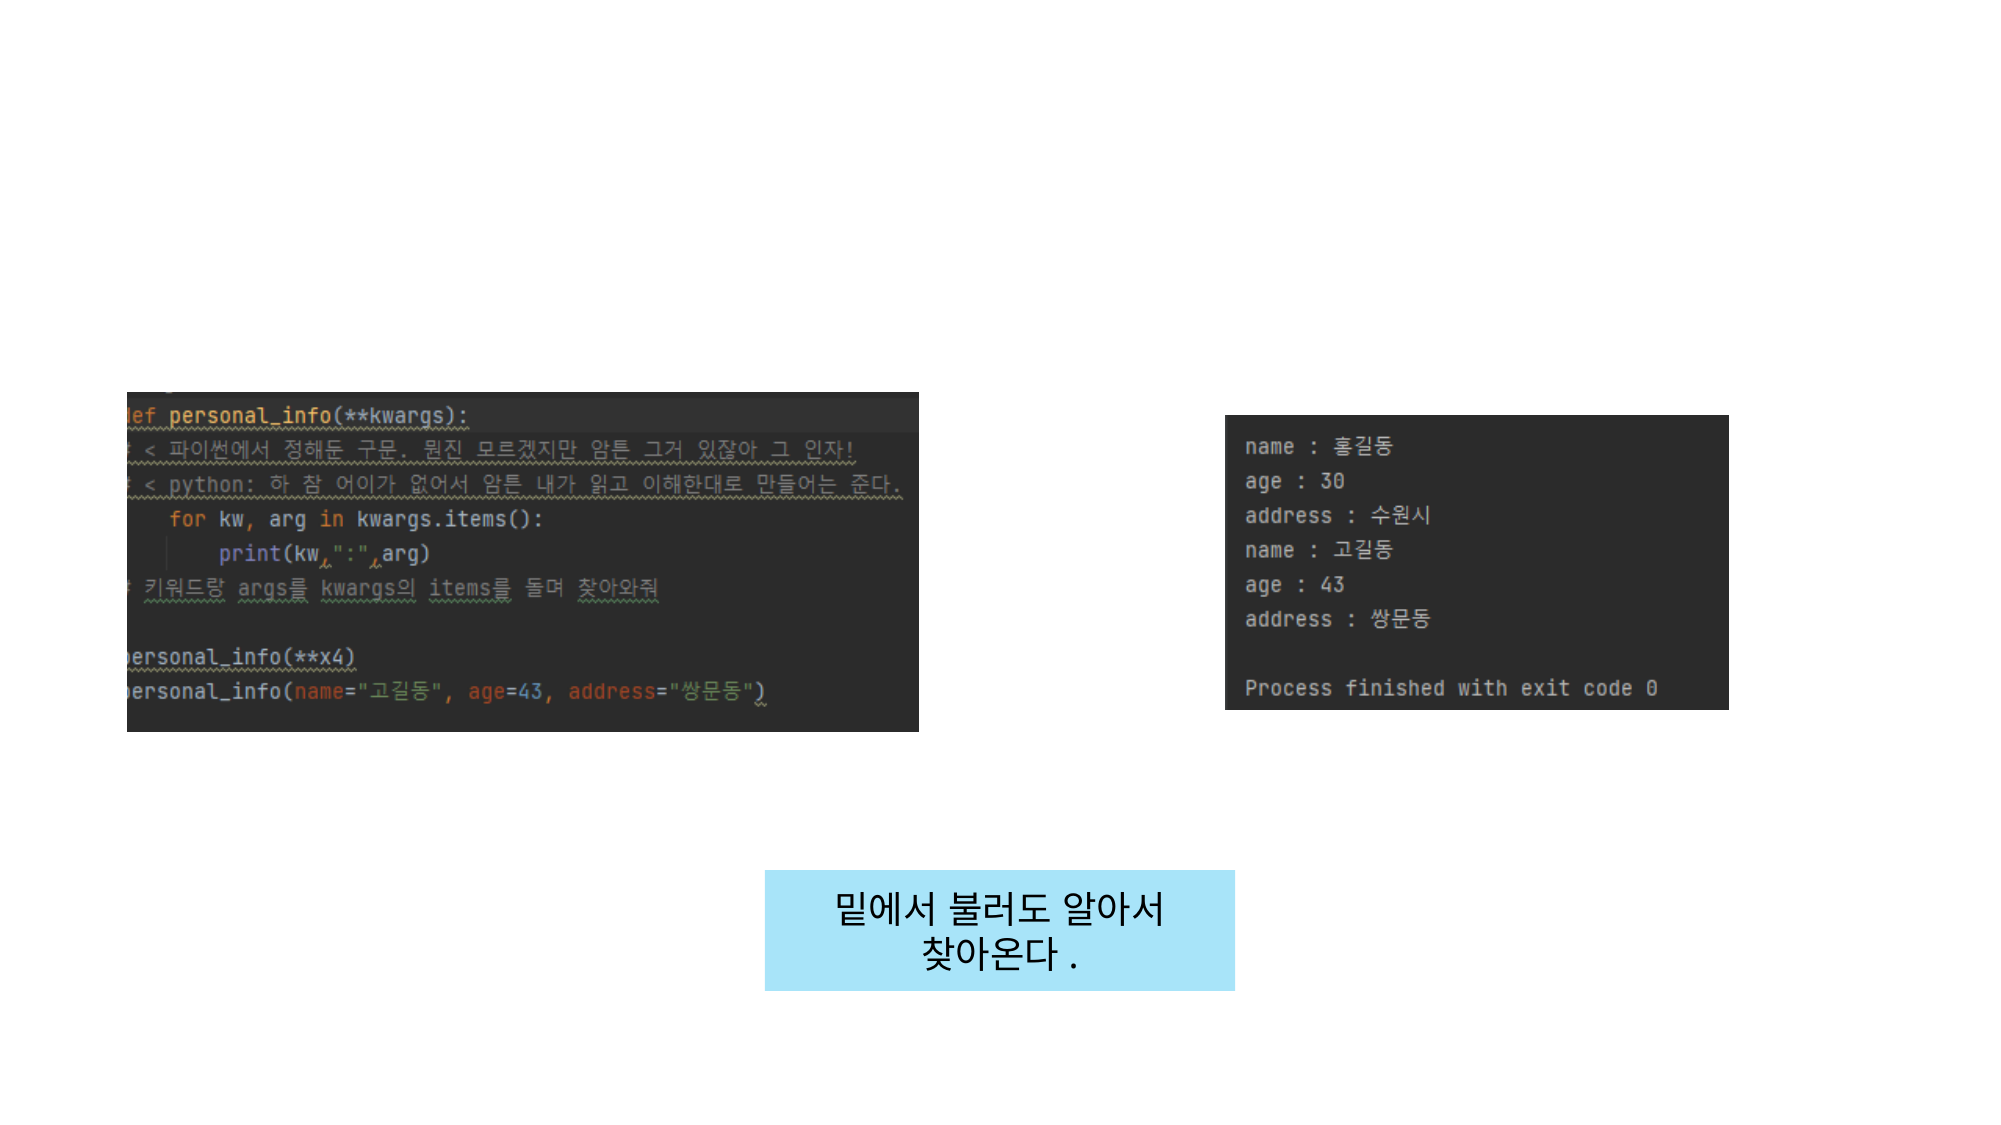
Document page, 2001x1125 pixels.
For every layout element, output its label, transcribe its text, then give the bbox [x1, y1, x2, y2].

picture [127, 392, 919, 732]
text_box 밑에서 불러도 알아서 찾아온다. [764, 869, 1236, 992]
picture [1225, 415, 1729, 710]
